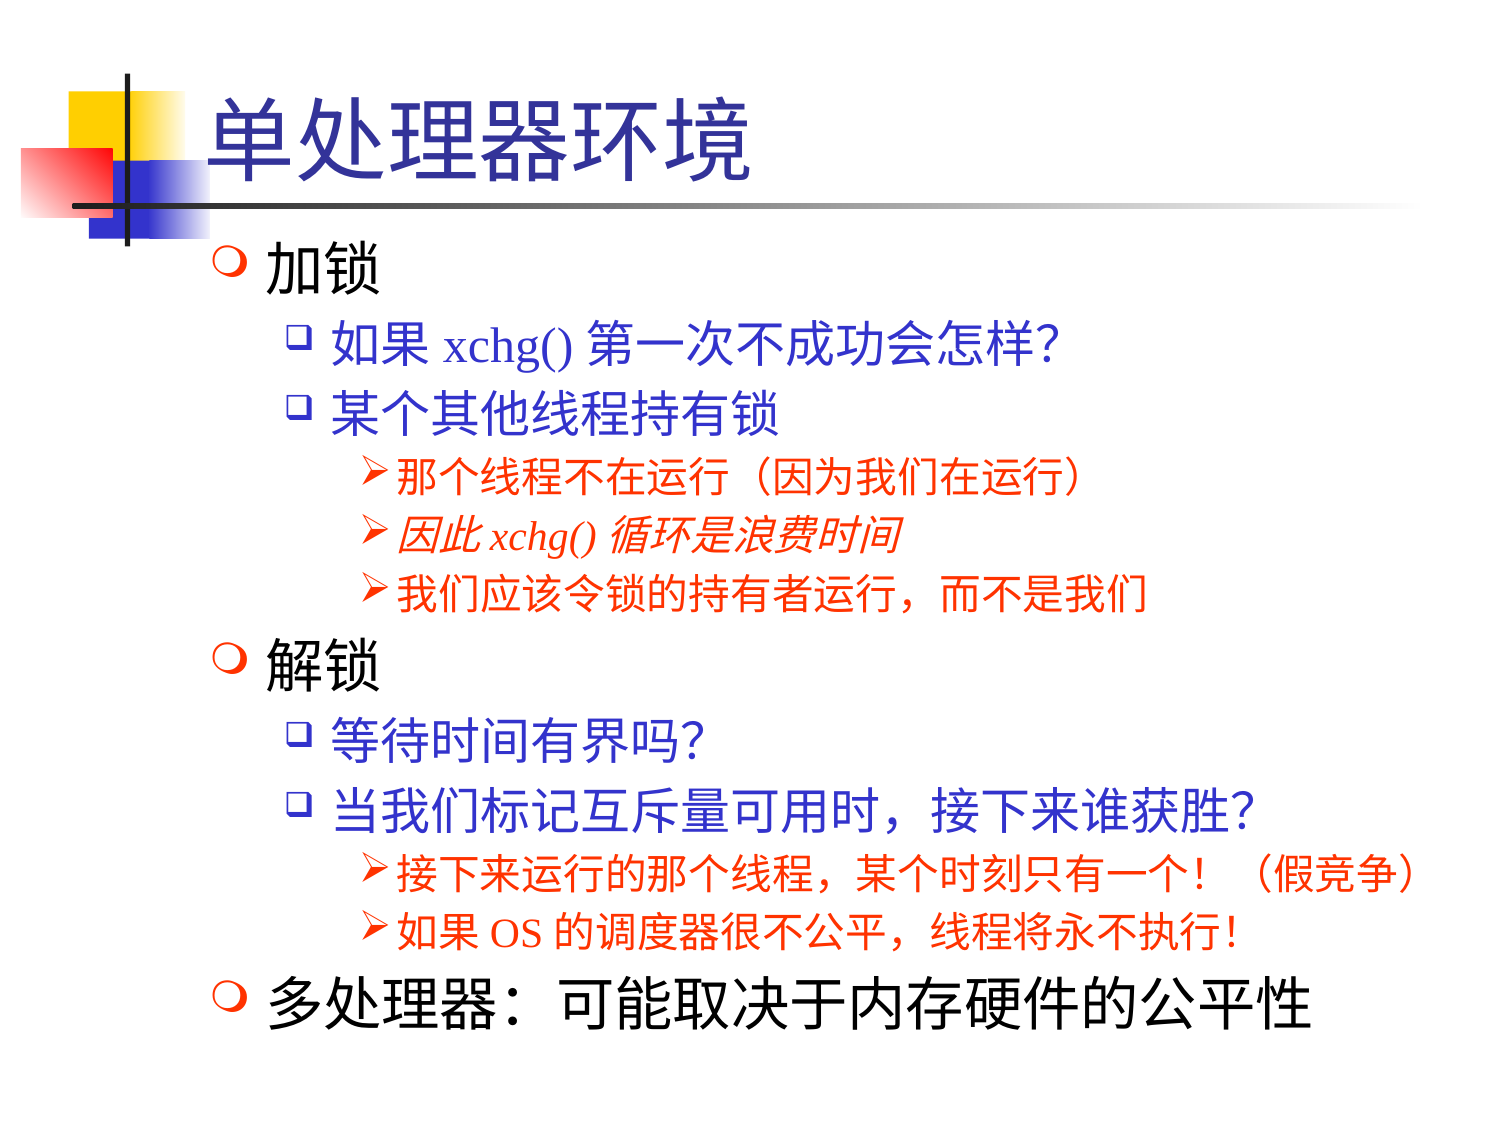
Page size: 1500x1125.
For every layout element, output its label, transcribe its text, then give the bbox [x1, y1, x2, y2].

list 加锁 如果xchg()第一次不成功会怎样？ 某个其他线程持有锁 那个线程不在运行（因为我们在运行） 因此xchg()循环是浪费时间 我们应该令锁的持有者运行，而不是我们 解锁 等待时间有界吗？ 当我们标记互斥量可用时，接下来谁获胜？ 接下来运行的那个线程，某个时刻只有一个！（假竞争） 如果OS的调度器很不公平，线程将永不执行！ 多处理器：可能取决于内存硬件的公平性 [193, 224, 1469, 1000]
title 单处理器环境 [188, 12, 1468, 200]
